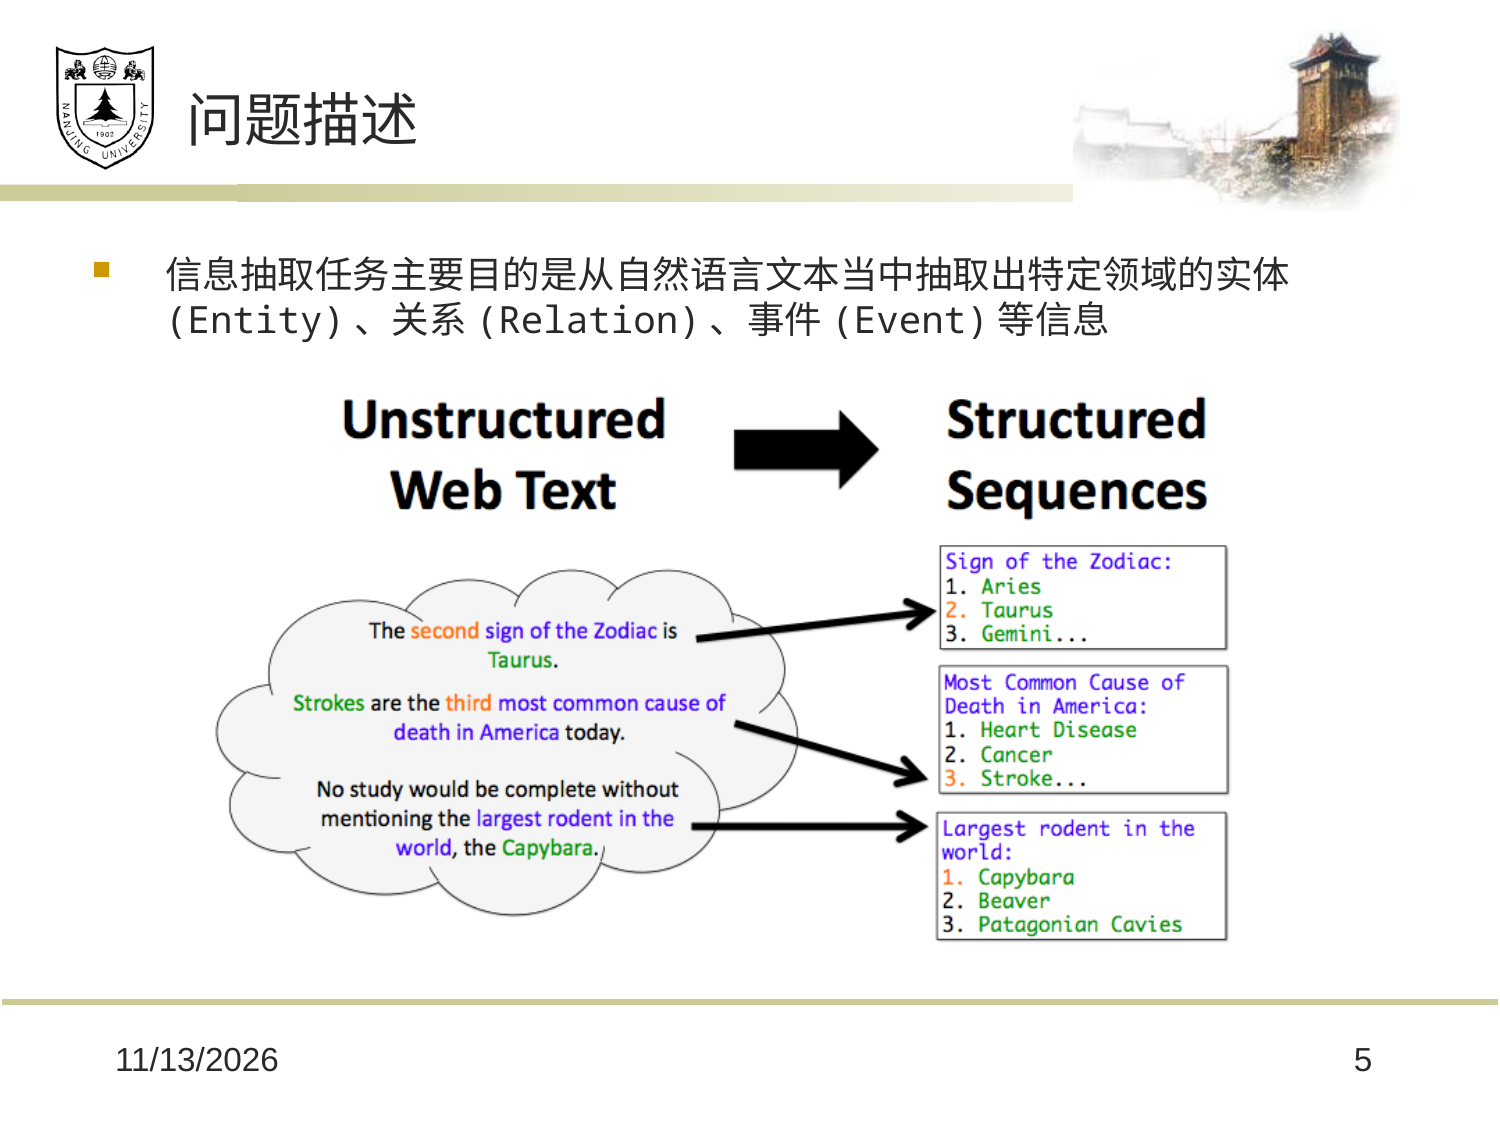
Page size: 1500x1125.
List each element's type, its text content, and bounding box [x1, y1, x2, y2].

title 问题描述 [171, 66, 1164, 161]
picture [1073, 30, 1400, 211]
picture [2, 999, 1498, 1005]
picture [50, 42, 160, 173]
slide_number 5 [1234, 1030, 1388, 1106]
picture [206, 373, 1261, 965]
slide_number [100, 1030, 313, 1106]
list 信息抽取任务主要目的是从自然语言文本当中抽取出特定领域的实体(Entity)、关系(Relation)、事件(Event)等信息 [76, 243, 1413, 965]
